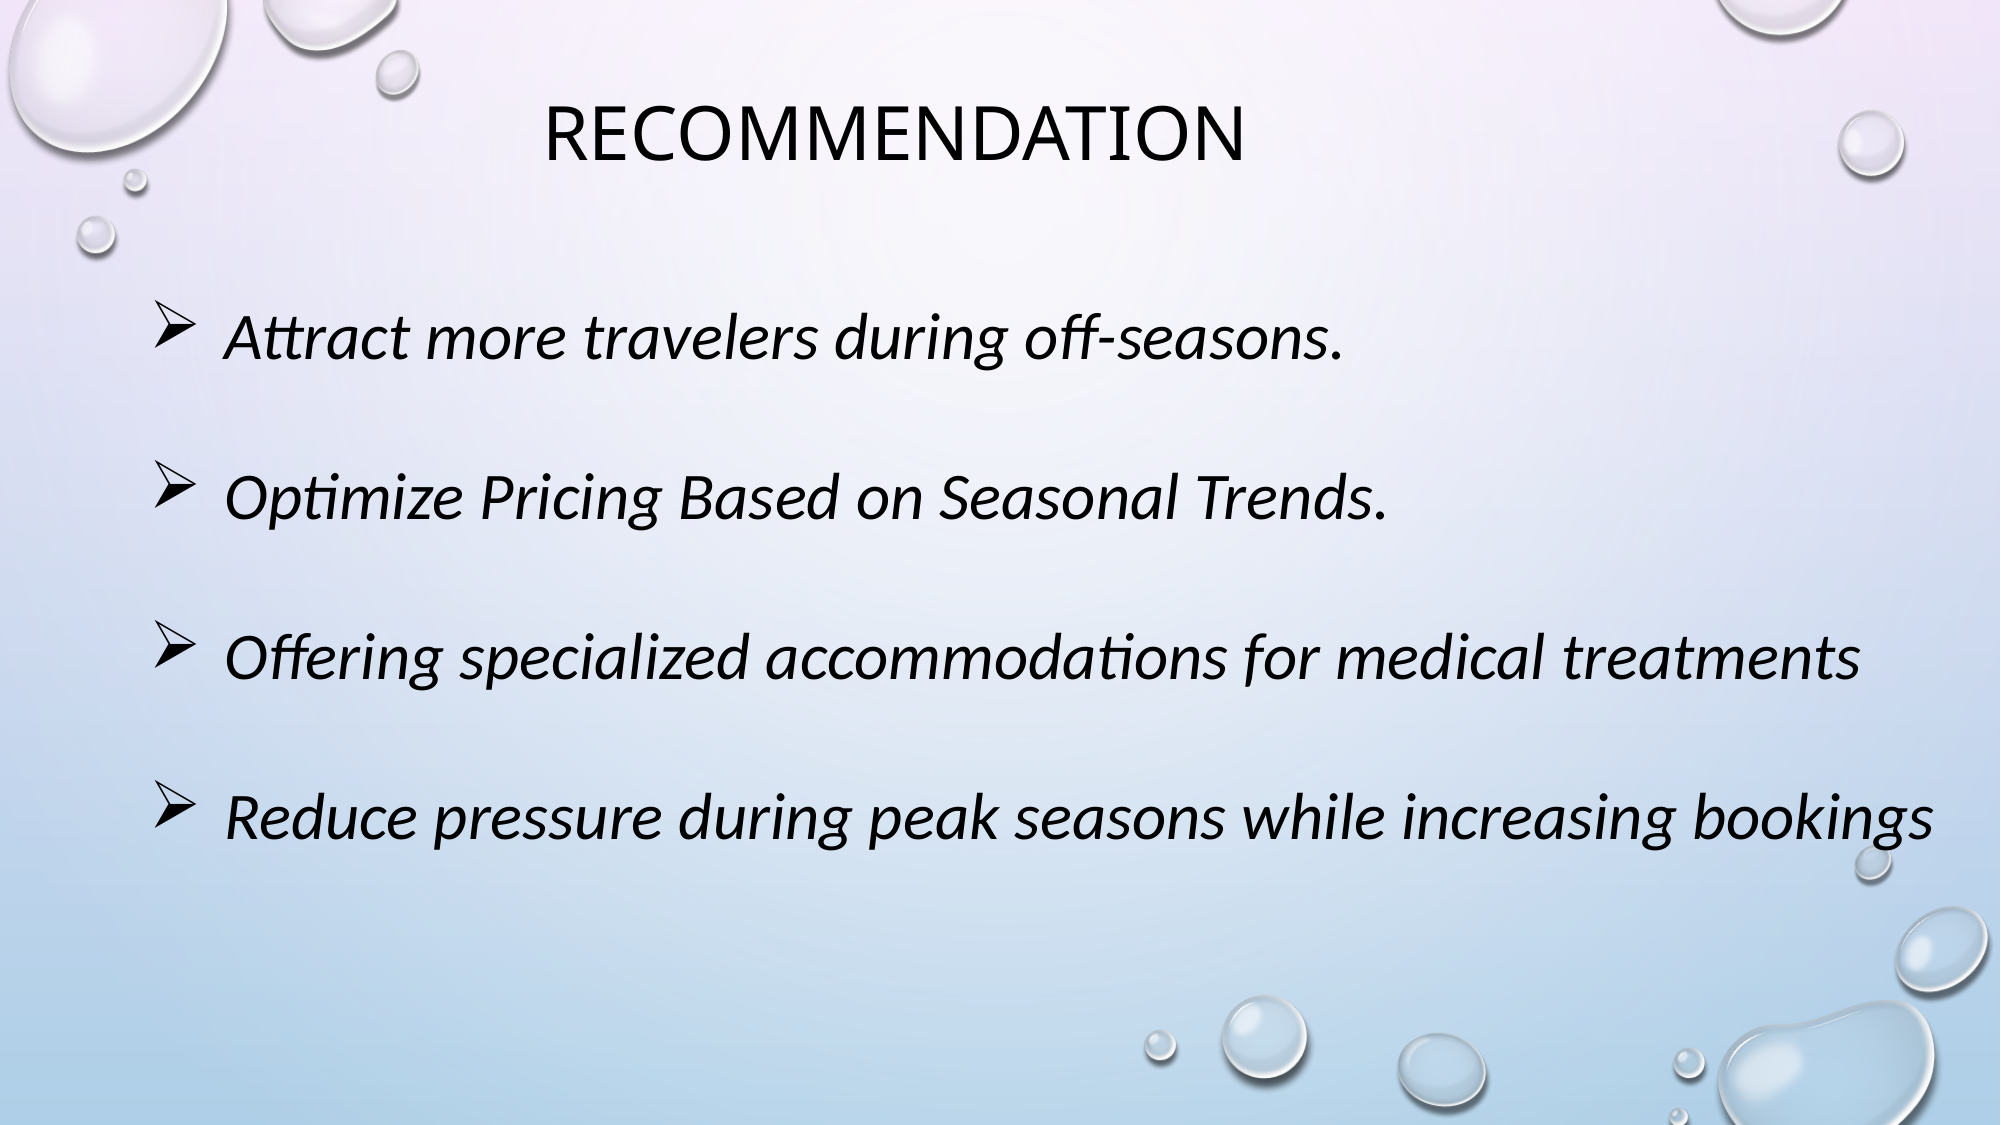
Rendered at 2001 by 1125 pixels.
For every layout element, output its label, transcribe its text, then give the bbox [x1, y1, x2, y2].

picture [0, 0, 2000, 1125]
title RECOMMENDATION [523, 67, 1268, 205]
text_box Attract more travelers during off-seasons. Optimize Pricing Based on Seasonal Trends. Offering specialized accommodations for medical treatments Reduce pressure during peak seasons while increasing bookings [134, 205, 1979, 860]
